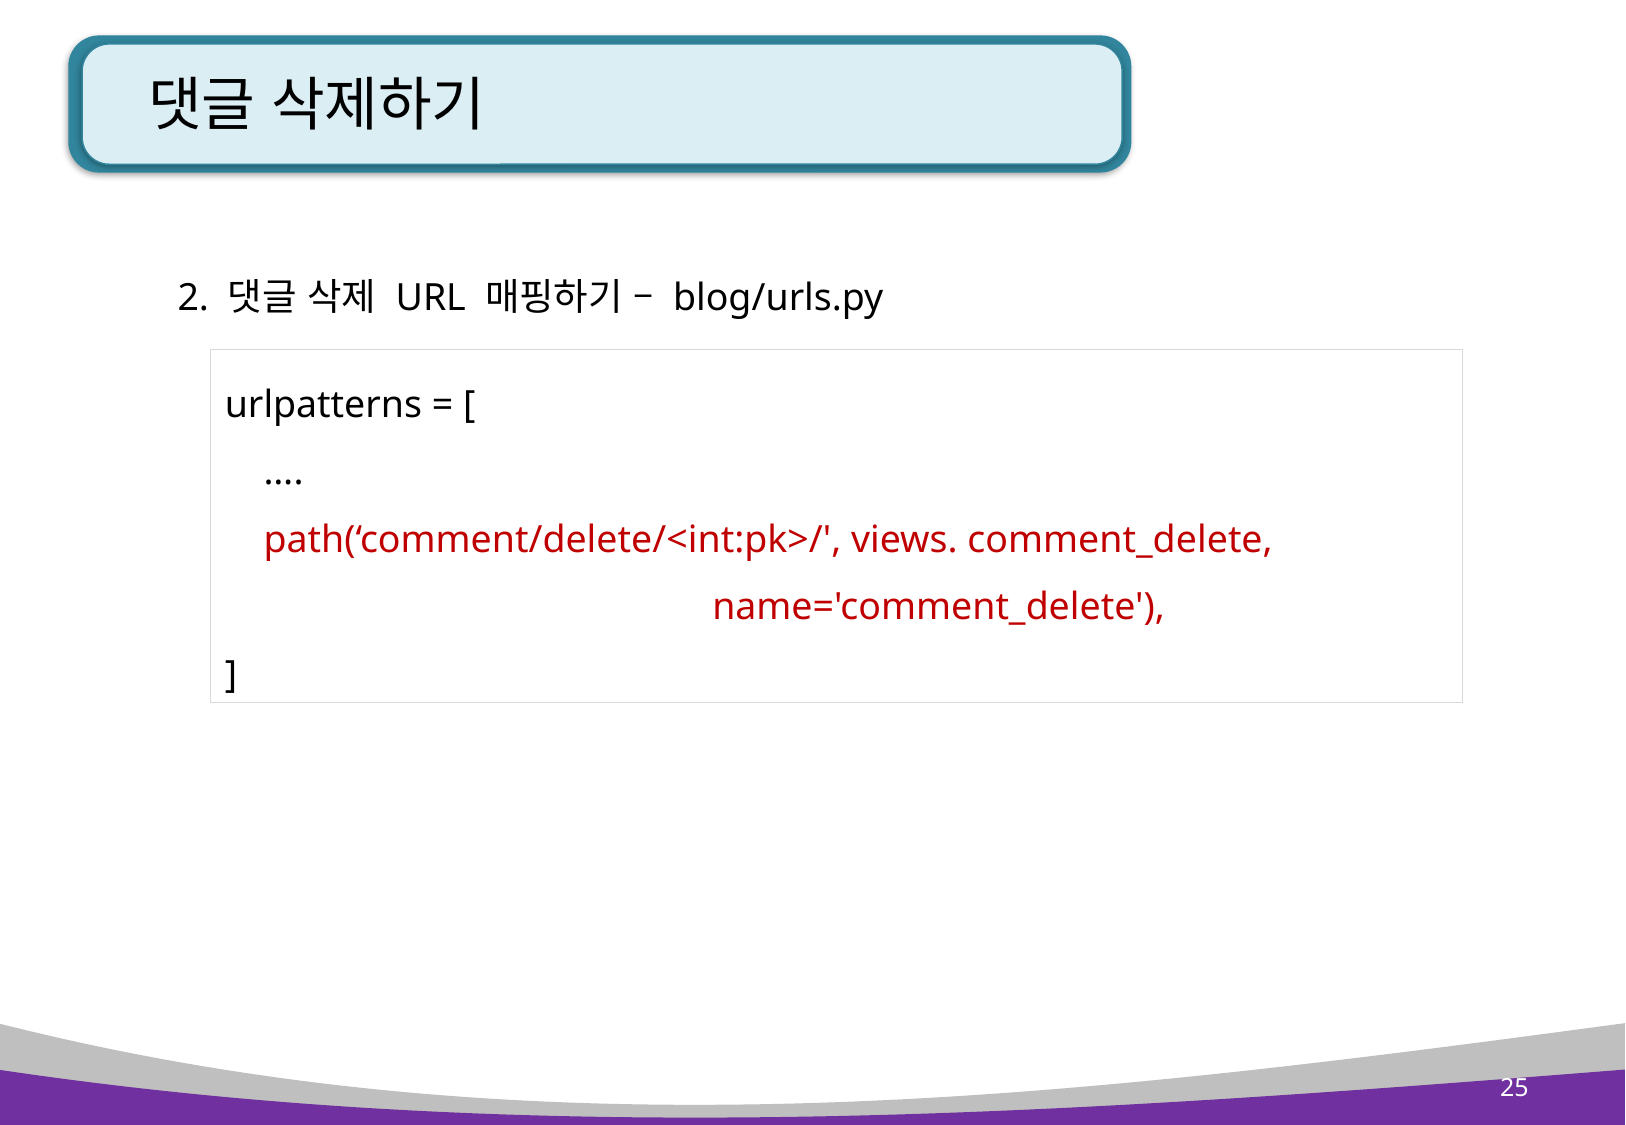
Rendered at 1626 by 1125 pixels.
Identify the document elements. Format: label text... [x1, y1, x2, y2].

title 댓글 삭제하기 [103, 32, 1121, 173]
text_box 2. 댓글 삭제 URL 매핑하기 – blog/urls.py [162, 243, 1274, 326]
slide_number 25 [1452, 1058, 1544, 1119]
text_box urlpatterns = [ …. path(‘comment/delete/<int:pk>/', views. comment_delete, name='comment_delete'), ] [210, 349, 1463, 703]
